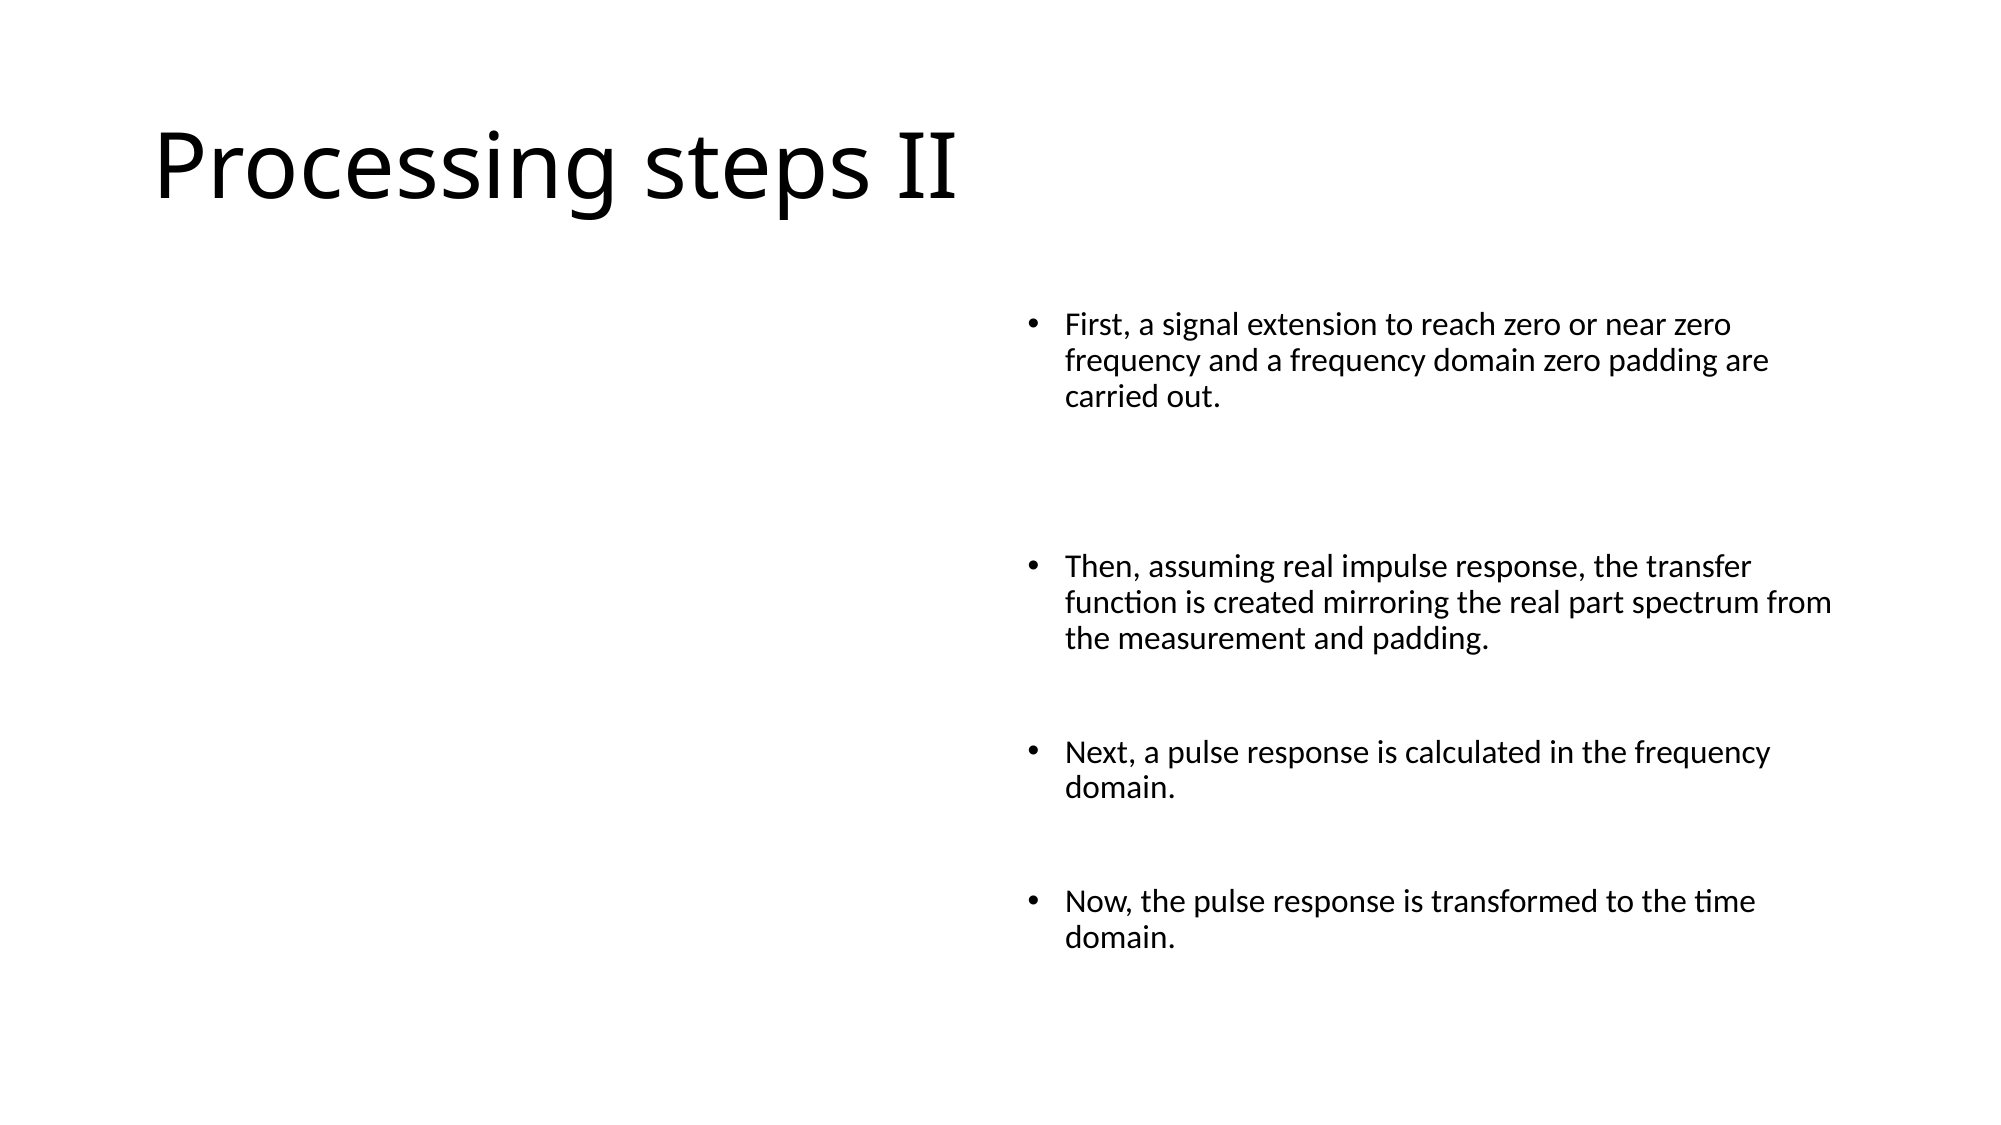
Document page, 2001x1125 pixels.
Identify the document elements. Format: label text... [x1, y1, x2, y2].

list First, a signal extension to reach zero or near zero frequency and a frequency domain zero padding are carried out. Then, assuming real impulse response, the transfer function is created mirroring the real part spectrum from the measurement and padding. Next, a pulse response is calculated in the frequency domain. Now, the pulse response is transformed to the time domain. [1012, 299, 1863, 1014]
title Processing steps II [137, 59, 1863, 278]
